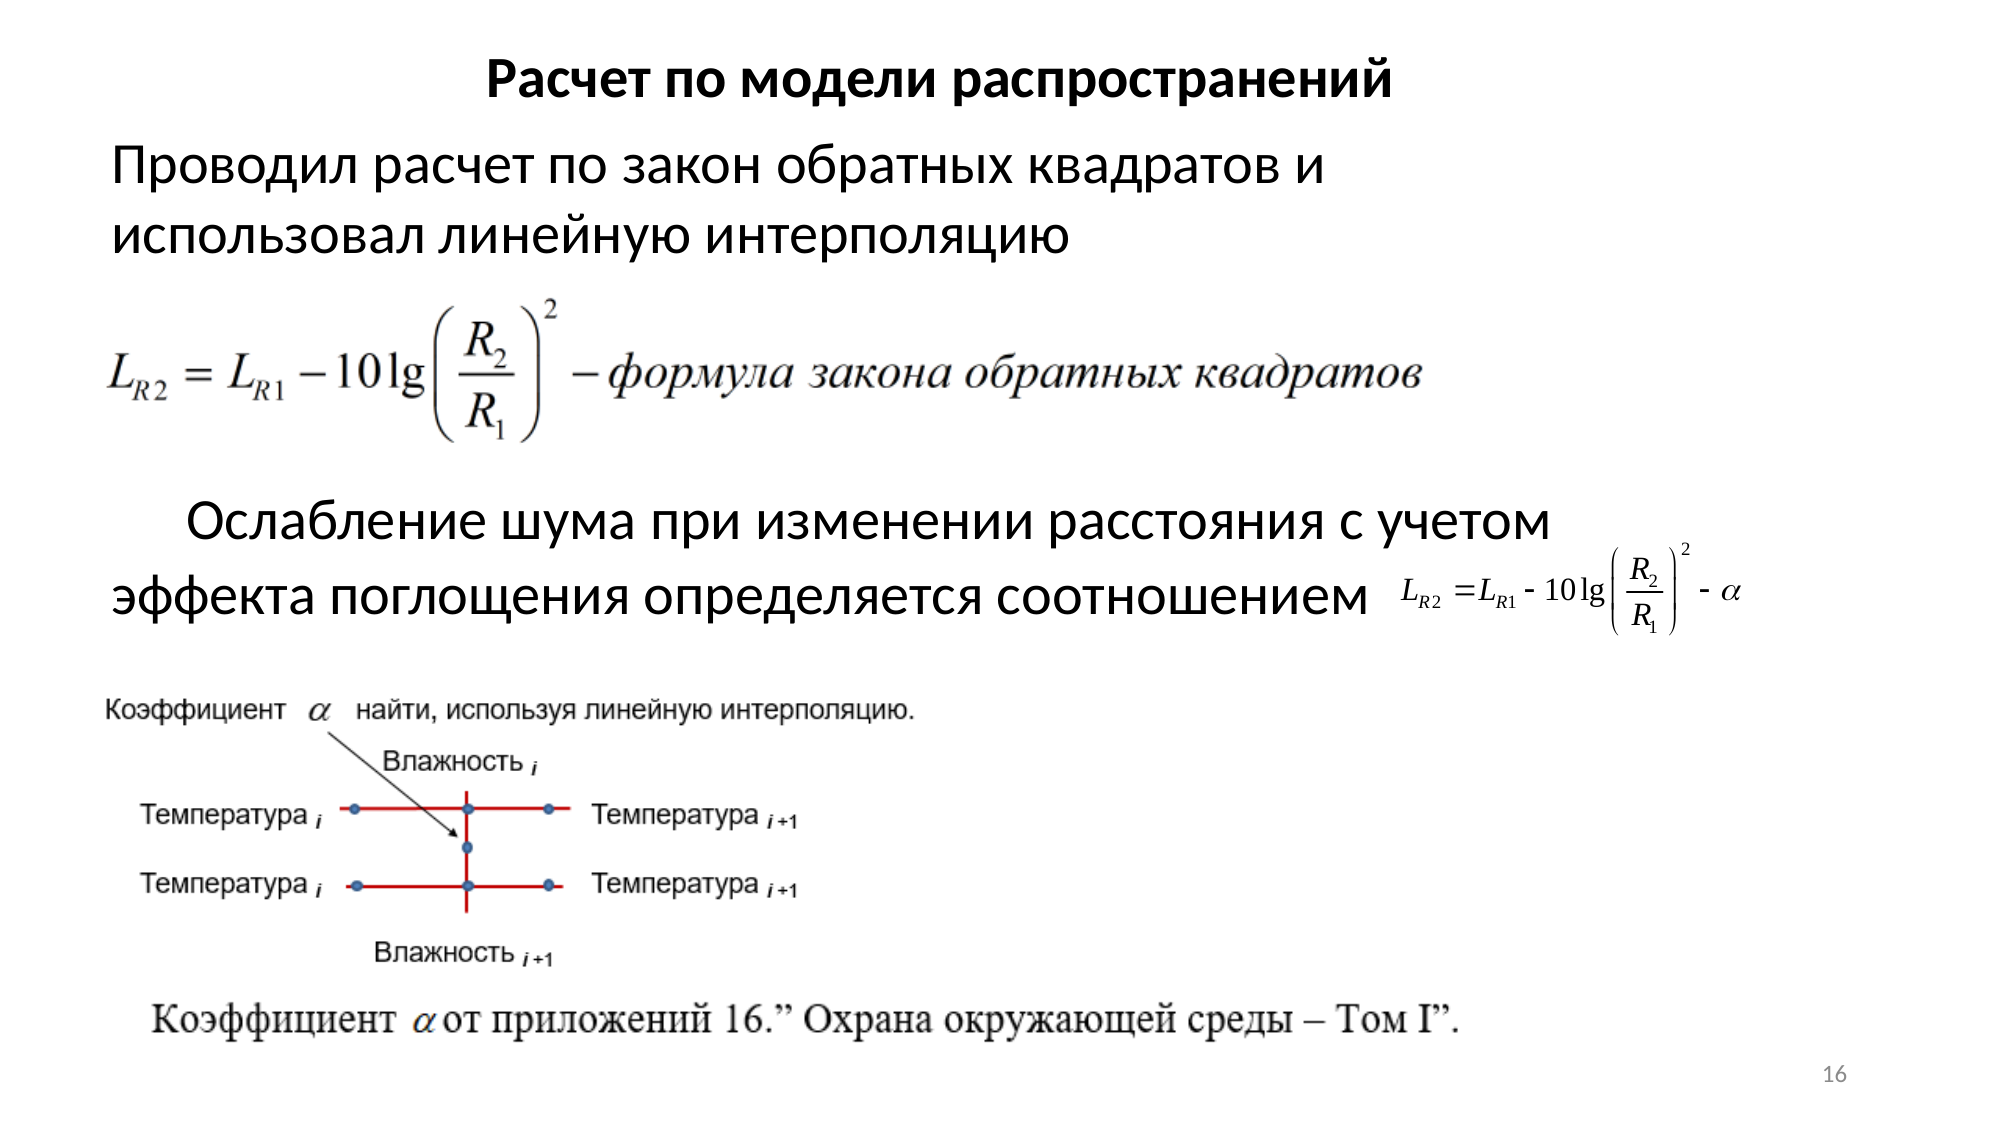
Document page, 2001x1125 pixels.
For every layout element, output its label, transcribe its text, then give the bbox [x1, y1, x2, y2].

text_box Ослабление шума при изменении расстояния с учетом эффекта поглощения определяется соотношением [96, 469, 1612, 634]
picture [96, 267, 1449, 454]
picture [74, 677, 1471, 1061]
text_box Проводил расчет по закон обратных квадратов и использовал линейную интерполяцию [96, 117, 1442, 267]
text_box [1395, 508, 2000, 569]
slide_number 16 [1412, 1042, 1863, 1103]
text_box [1395, 534, 1749, 644]
text_box Расчет по модели распространений [471, 32, 1410, 117]
